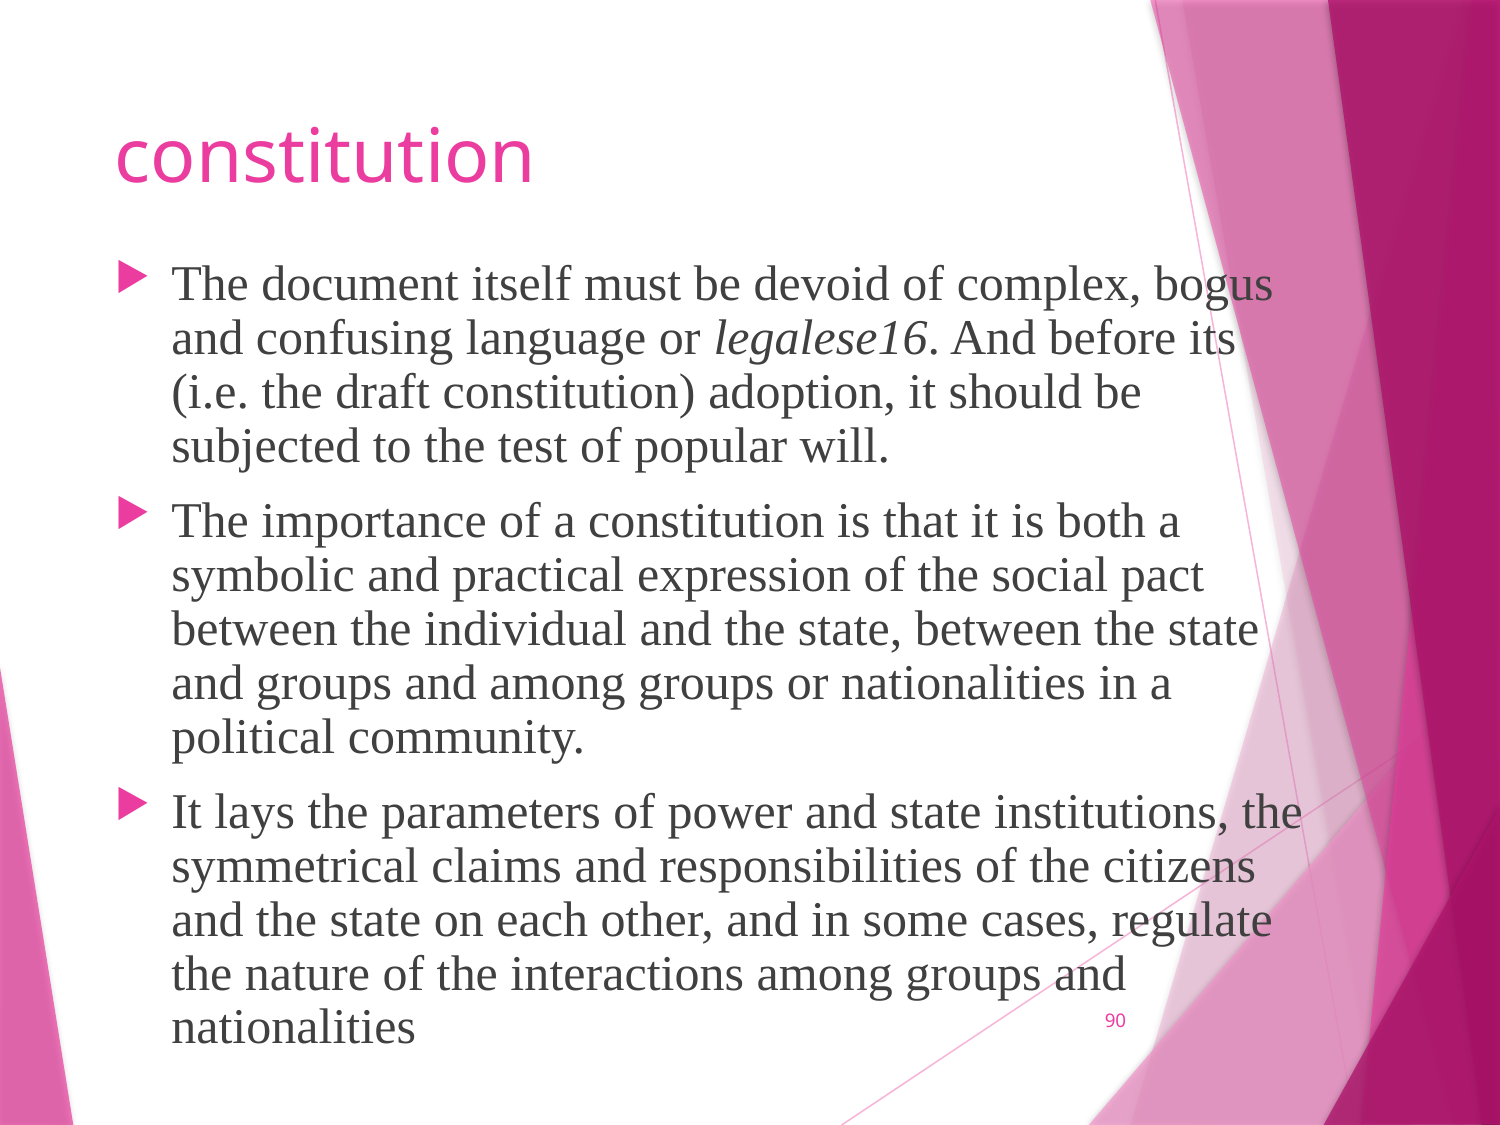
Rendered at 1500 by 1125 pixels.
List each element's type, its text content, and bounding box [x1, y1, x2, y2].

slide_number 90 [1057, 991, 1142, 1051]
title constitution [99, 99, 1142, 213]
list The document itself must be devoid of complex, bogus and confusing language or legalese16. And before its (i.e. the draft constitution) adoption, it should be subjected to the test of popular will. The importance of a constitution is that it is both a symbolic and practical expression of the social pact between the individual and the state, between the state and groups and among groups or nationalities in a political community. It lays the parameters of power and state institutions, the symmetrical claims and responsibilities of the citizens and the state on each other, and in some cases, regulate the nature of the interactions among groups and nationalities [99, 249, 1338, 1063]
